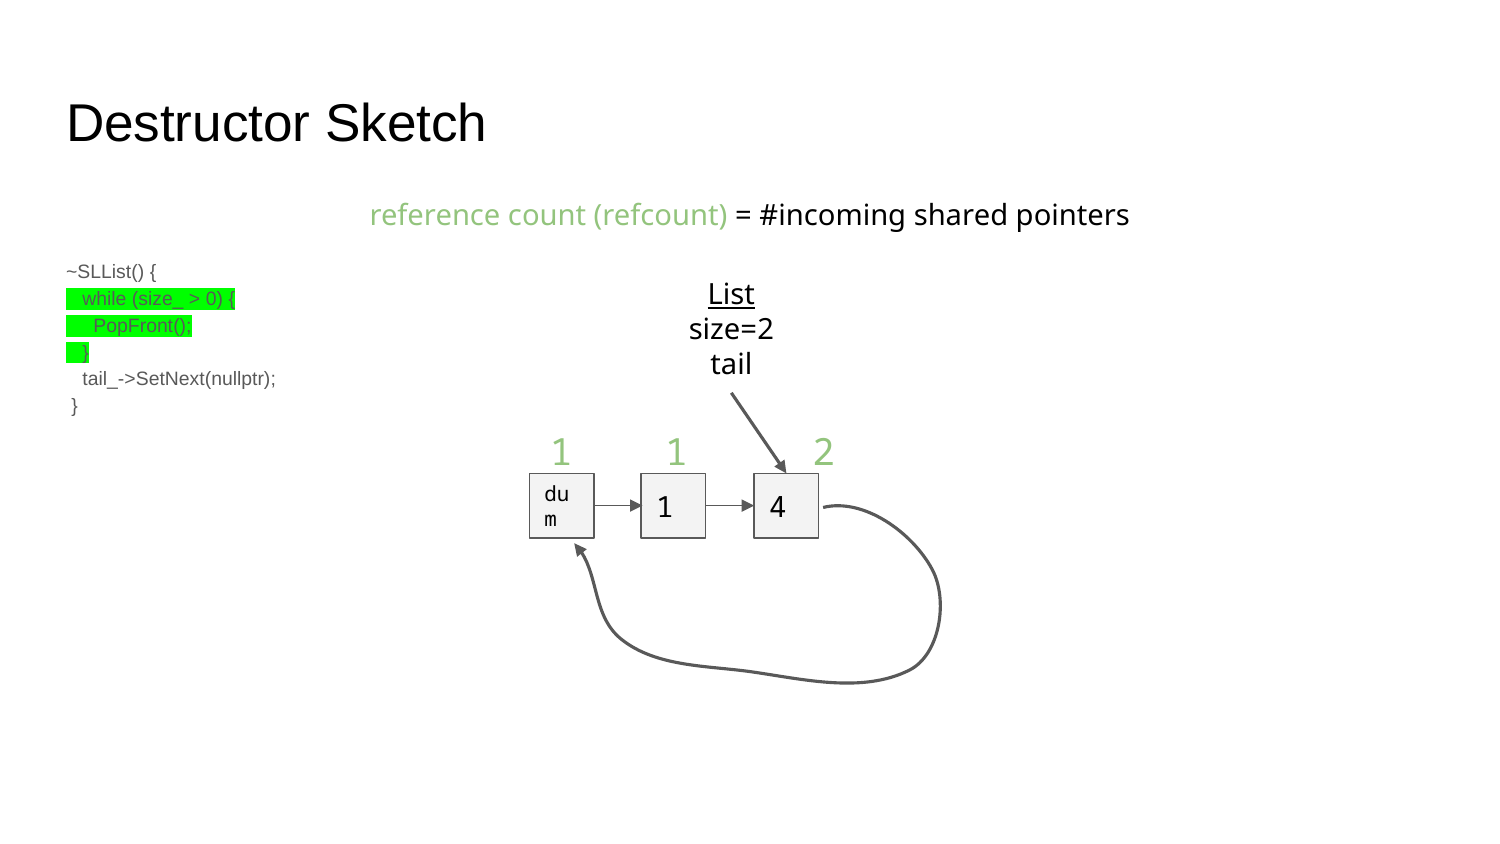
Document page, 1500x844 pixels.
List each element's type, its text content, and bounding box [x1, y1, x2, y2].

text_box 4 [754, 482, 819, 517]
text_box reference count (refcount) = #incoming shared pointers [235, 181, 1265, 247]
text_box List size=2 tail [655, 260, 808, 393]
text_box 1 [520, 412, 603, 488]
text_box 1 [640, 488, 706, 533]
text_box 1 [635, 412, 718, 488]
title Destructor Sketch [51, 72, 1449, 167]
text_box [731, 392, 787, 474]
list ~SLList() { while (size_ > 0) { PopFront(); } tail_->SetNext(nullptr); } [51, 240, 512, 459]
text_box dum [529, 488, 594, 538]
text_box [574, 505, 941, 684]
text_box 2 [782, 412, 865, 488]
